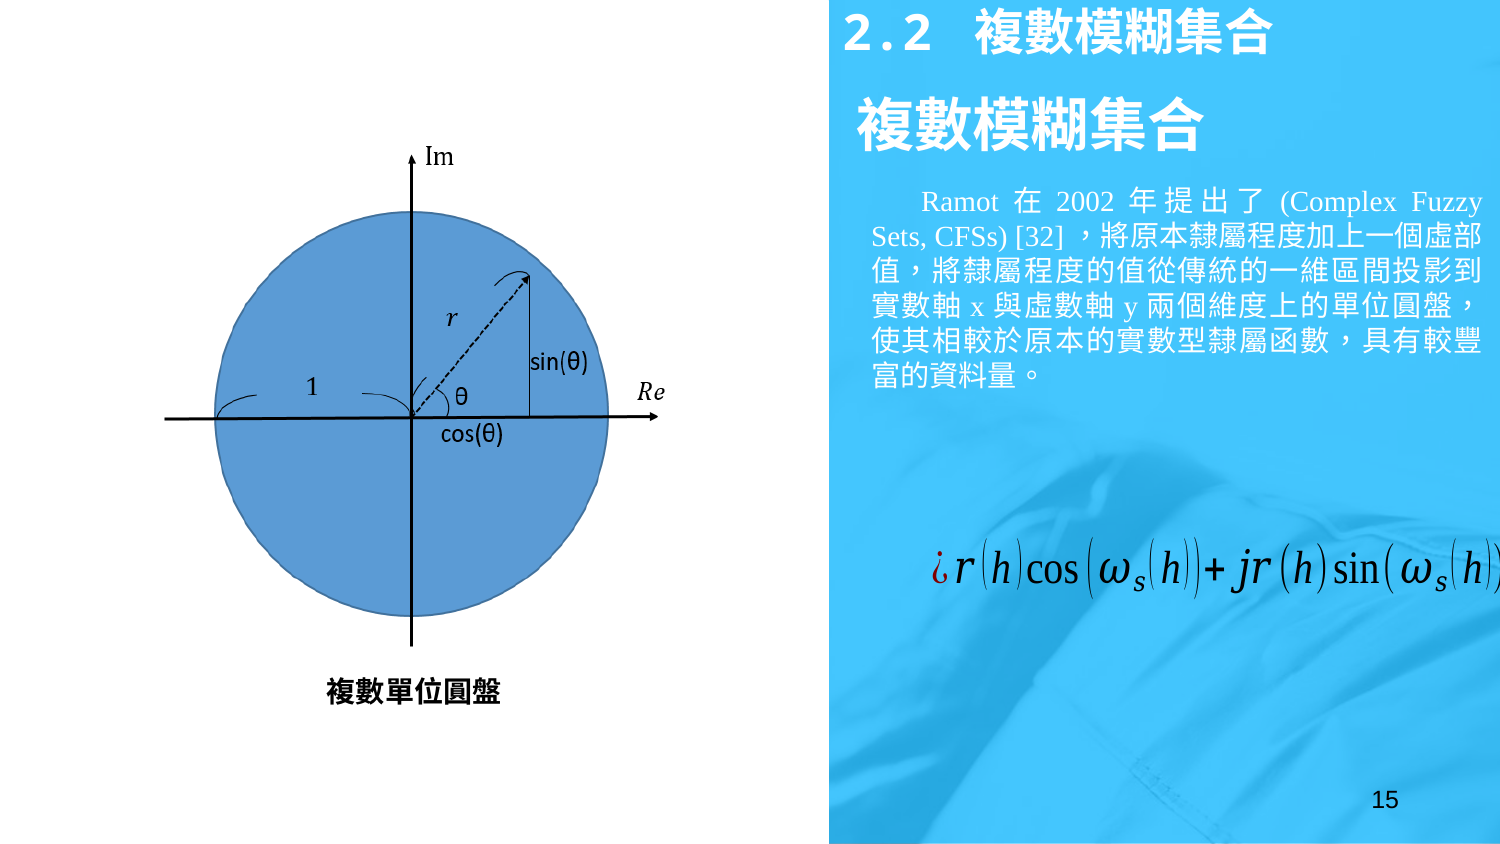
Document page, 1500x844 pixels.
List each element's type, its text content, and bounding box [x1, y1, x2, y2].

picture [121, 120, 706, 666]
text_box Ramot在2002年提出了(Complex Fuzzy Sets, CFSs) [32]，將原本隸屬程度加上一個虛部值，將隸屬程度的值從傳統的一維區間投影到實數軸x與虛數軸y兩個維度上的單位圓盤，使其相較於原本的實數型隸屬函數，具有較豐富的資料量。 [856, 175, 1498, 400]
text_box 複數單位圓盤 [311, 673, 518, 717]
title 複數模糊集合 [841, 76, 1415, 156]
text_box 2.2 複數模糊集合 [827, 0, 1483, 76]
picture [829, 0, 1500, 844]
slide_number 15 [1076, 775, 1415, 821]
text_box [0, 0, 829, 844]
